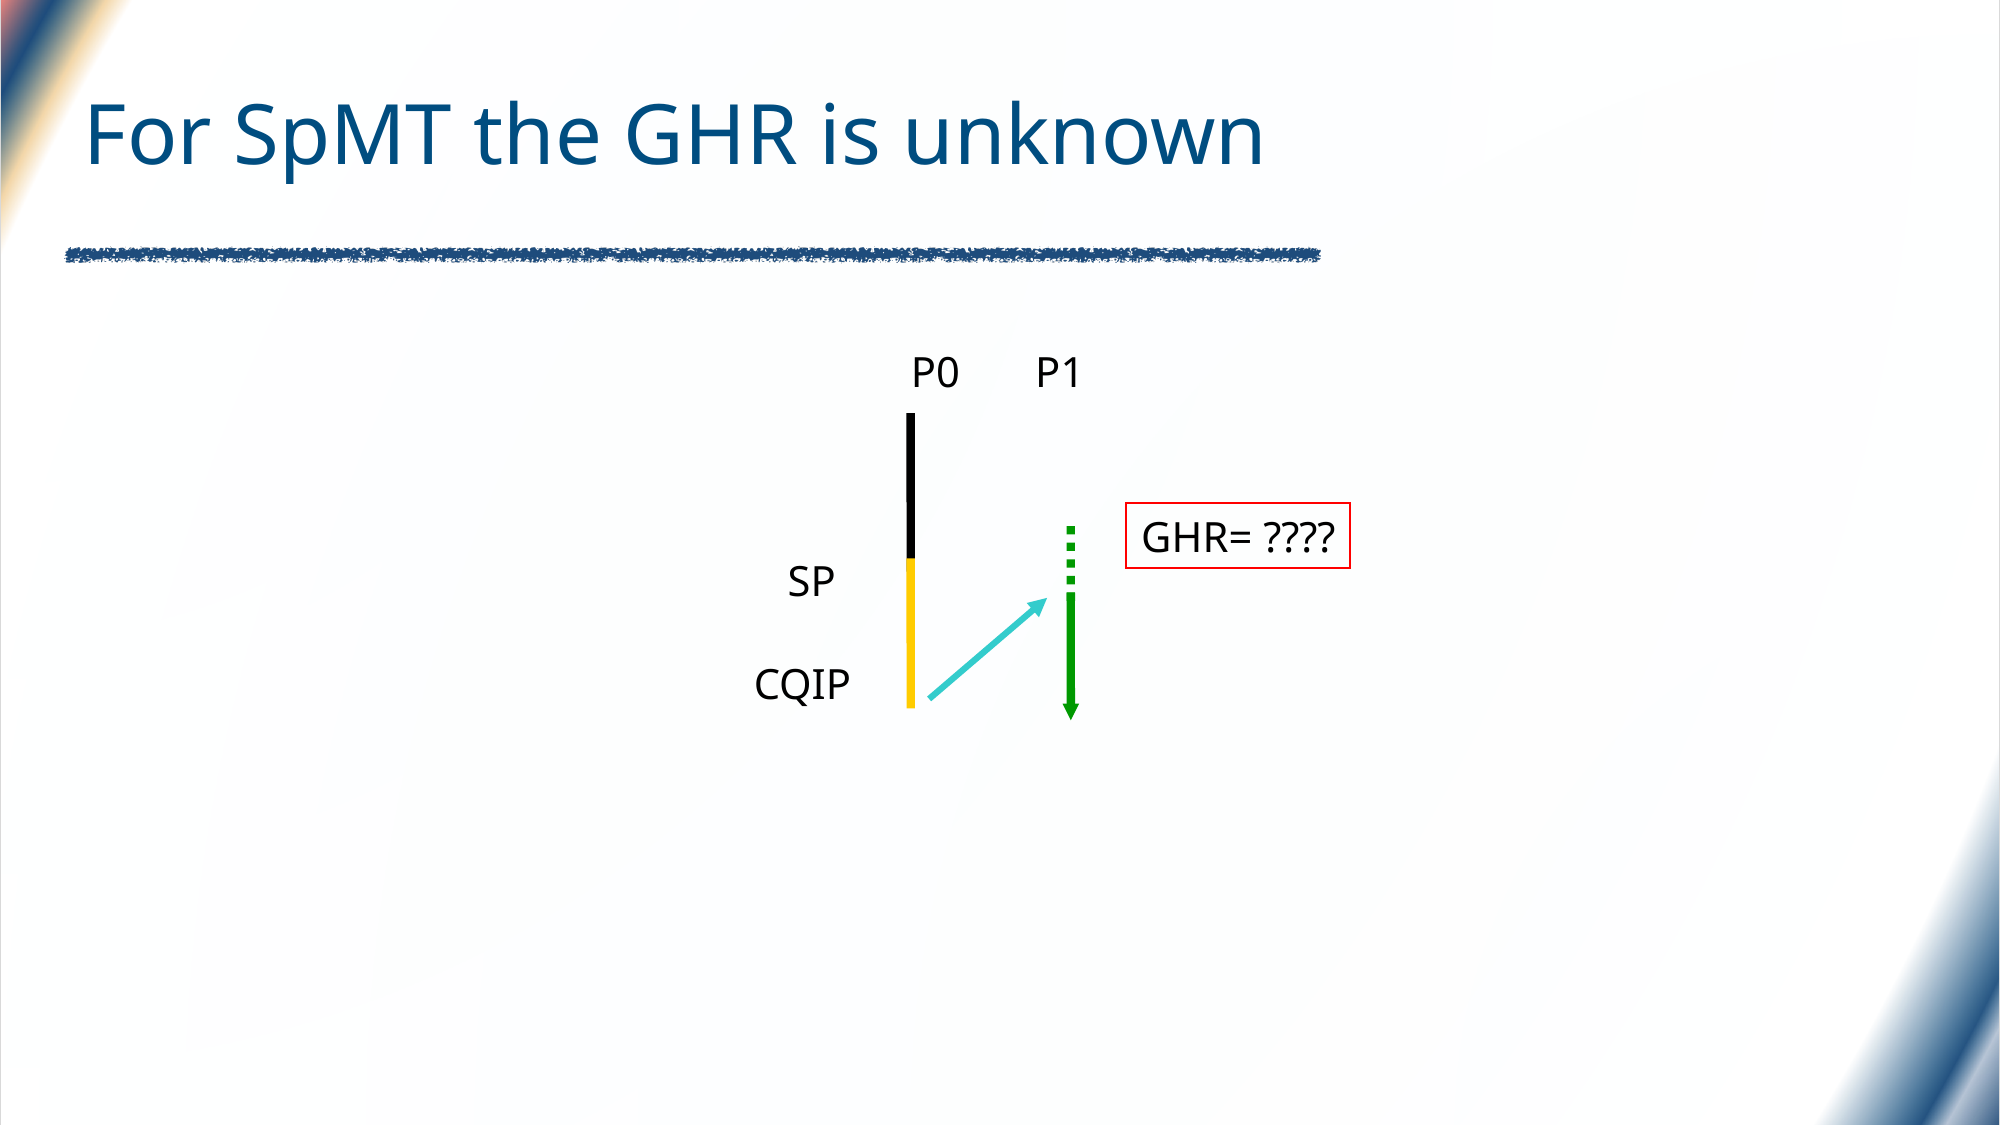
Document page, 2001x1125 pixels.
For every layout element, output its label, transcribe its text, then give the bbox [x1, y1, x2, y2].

text_box GHR= ???? [1126, 503, 1351, 569]
text_box SP [772, 547, 851, 612]
text_box [929, 597, 1048, 699]
text_box [1066, 601, 1075, 721]
title For SpMT the GHR is unknown [69, 29, 1964, 247]
picture [0, 0, 2000, 1125]
text_box P0 P1 [896, 338, 1100, 404]
text_box CQIP [739, 651, 867, 716]
